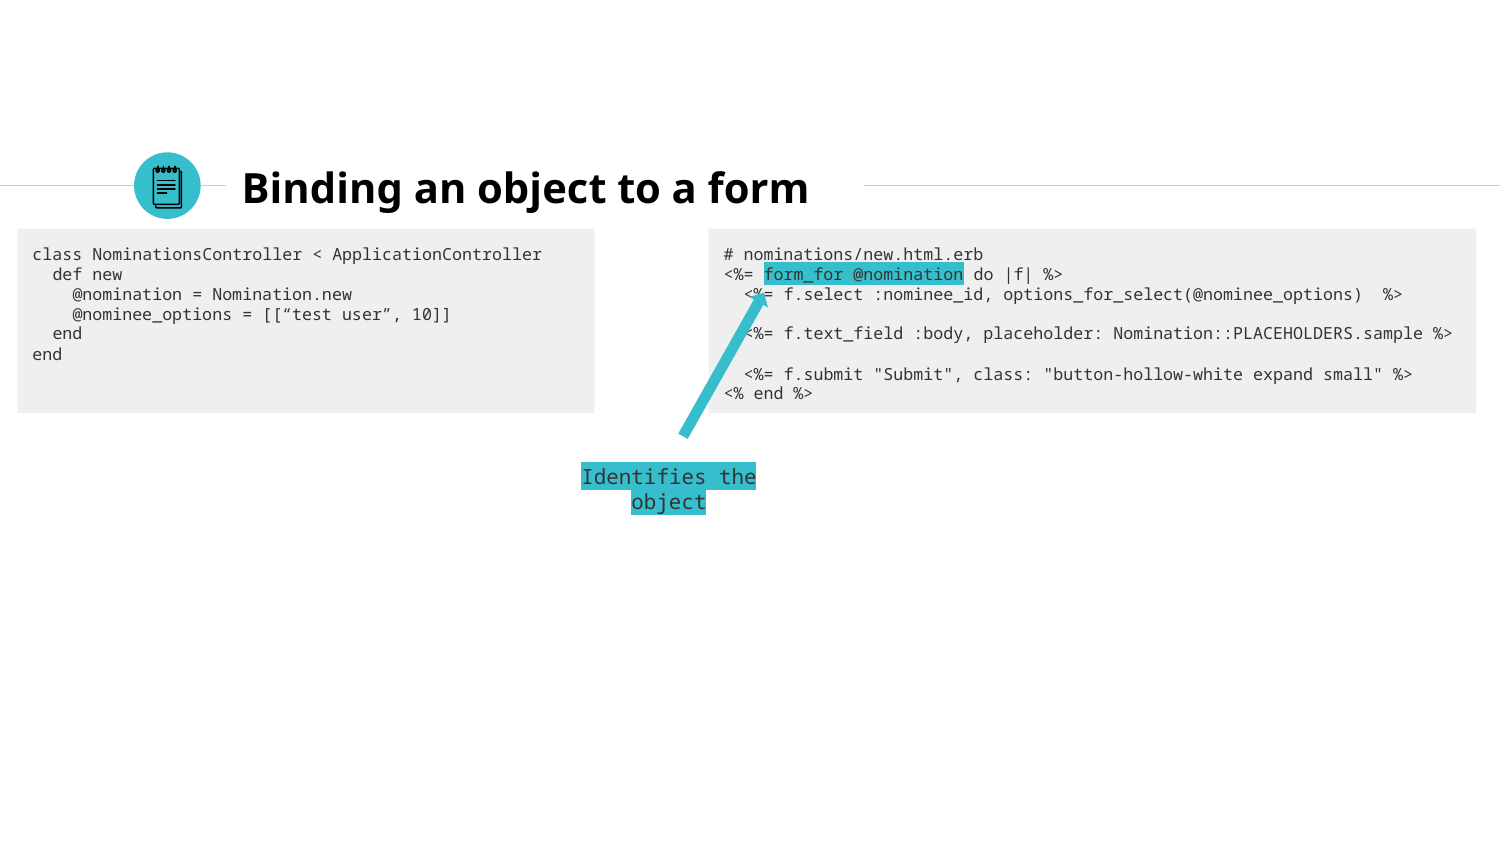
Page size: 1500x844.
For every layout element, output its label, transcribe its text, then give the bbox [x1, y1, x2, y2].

list # nominations/new.html.erb <%= form_for @nomination do |f| %> <%= f.select :nominee_id, options_for_select(@nominee_options) %> <%= f.text_field :body, placeholder: Nomination::PLACEHOLDERS.sample %> <%= f.submit "Submit", class: "button-hollow-white expand small" %> <% end %> [708, 228, 1477, 414]
text_box Identifies the object [556, 441, 781, 536]
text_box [153, 166, 182, 209]
list class NominationsController < ApplicationController def new @nomination = Nomination.new @nominee_options = [[“test user”, 10]] end end [17, 228, 595, 414]
text_box [678, 292, 769, 439]
title Binding an object to a form [226, 151, 863, 223]
